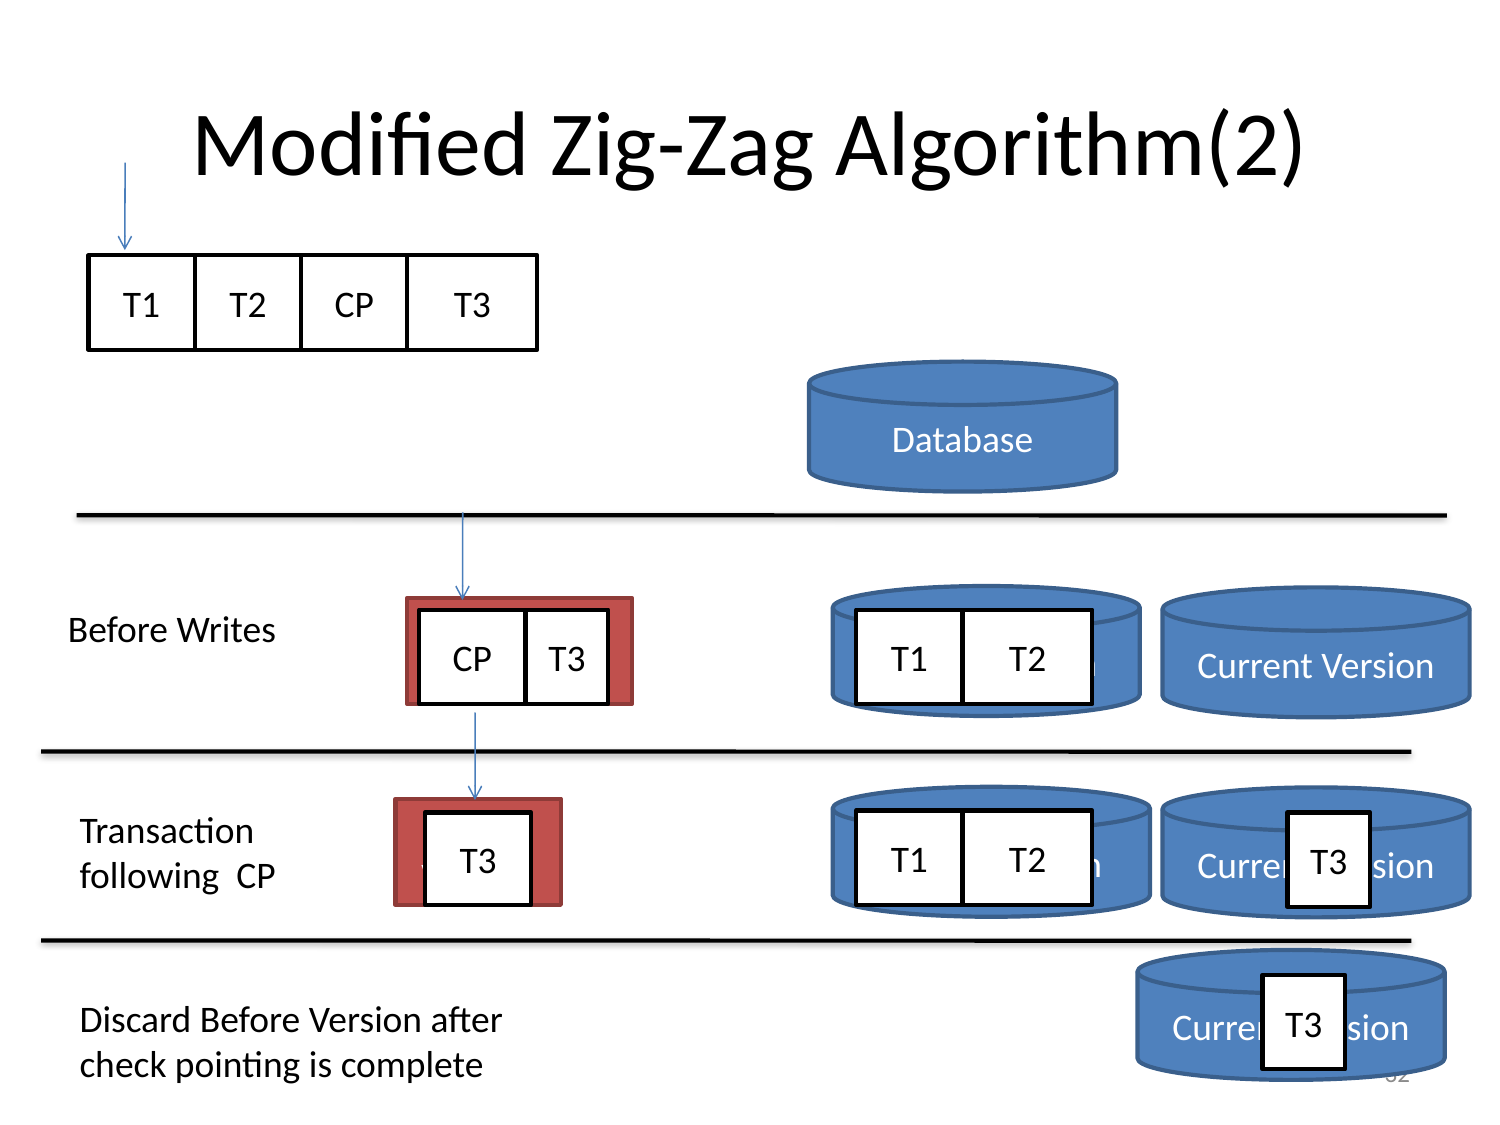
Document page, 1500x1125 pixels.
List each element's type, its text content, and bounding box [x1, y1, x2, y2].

text_box Current Version [1135, 950, 1447, 1082]
text_box T3 [523, 608, 610, 706]
text_box Transaction following CP [64, 798, 349, 904]
text_box Before Version [830, 784, 1153, 919]
text_box T2 [965, 808, 1094, 907]
text_box T3 [1260, 973, 1347, 1071]
slide_number 32 [1074, 1042, 1425, 1103]
text_box Database [806, 359, 1119, 494]
text_box Later Version [405, 596, 634, 706]
text_box Later Version [393, 797, 563, 907]
text_box CP [417, 608, 523, 706]
text_box T3 [409, 253, 539, 352]
text_box T3 [1285, 810, 1372, 909]
text_box T2 [193, 253, 299, 352]
text_box T1 [86, 253, 193, 352]
text_box T1 [854, 608, 965, 706]
text_box CP [299, 253, 409, 352]
text_box Current Version [1160, 585, 1472, 720]
text_box T2 [965, 608, 1094, 706]
text_box Discard Before Version after check pointing is complete [64, 987, 526, 1093]
text_box T3 [423, 810, 533, 907]
text_box Before Version [830, 583, 1142, 719]
text_box T1 [854, 808, 965, 907]
text_box Before Writes [53, 597, 337, 658]
text_box Current Version [1160, 785, 1472, 920]
title Modified Zig-Zag Algorithm(2) [75, 45, 1425, 233]
